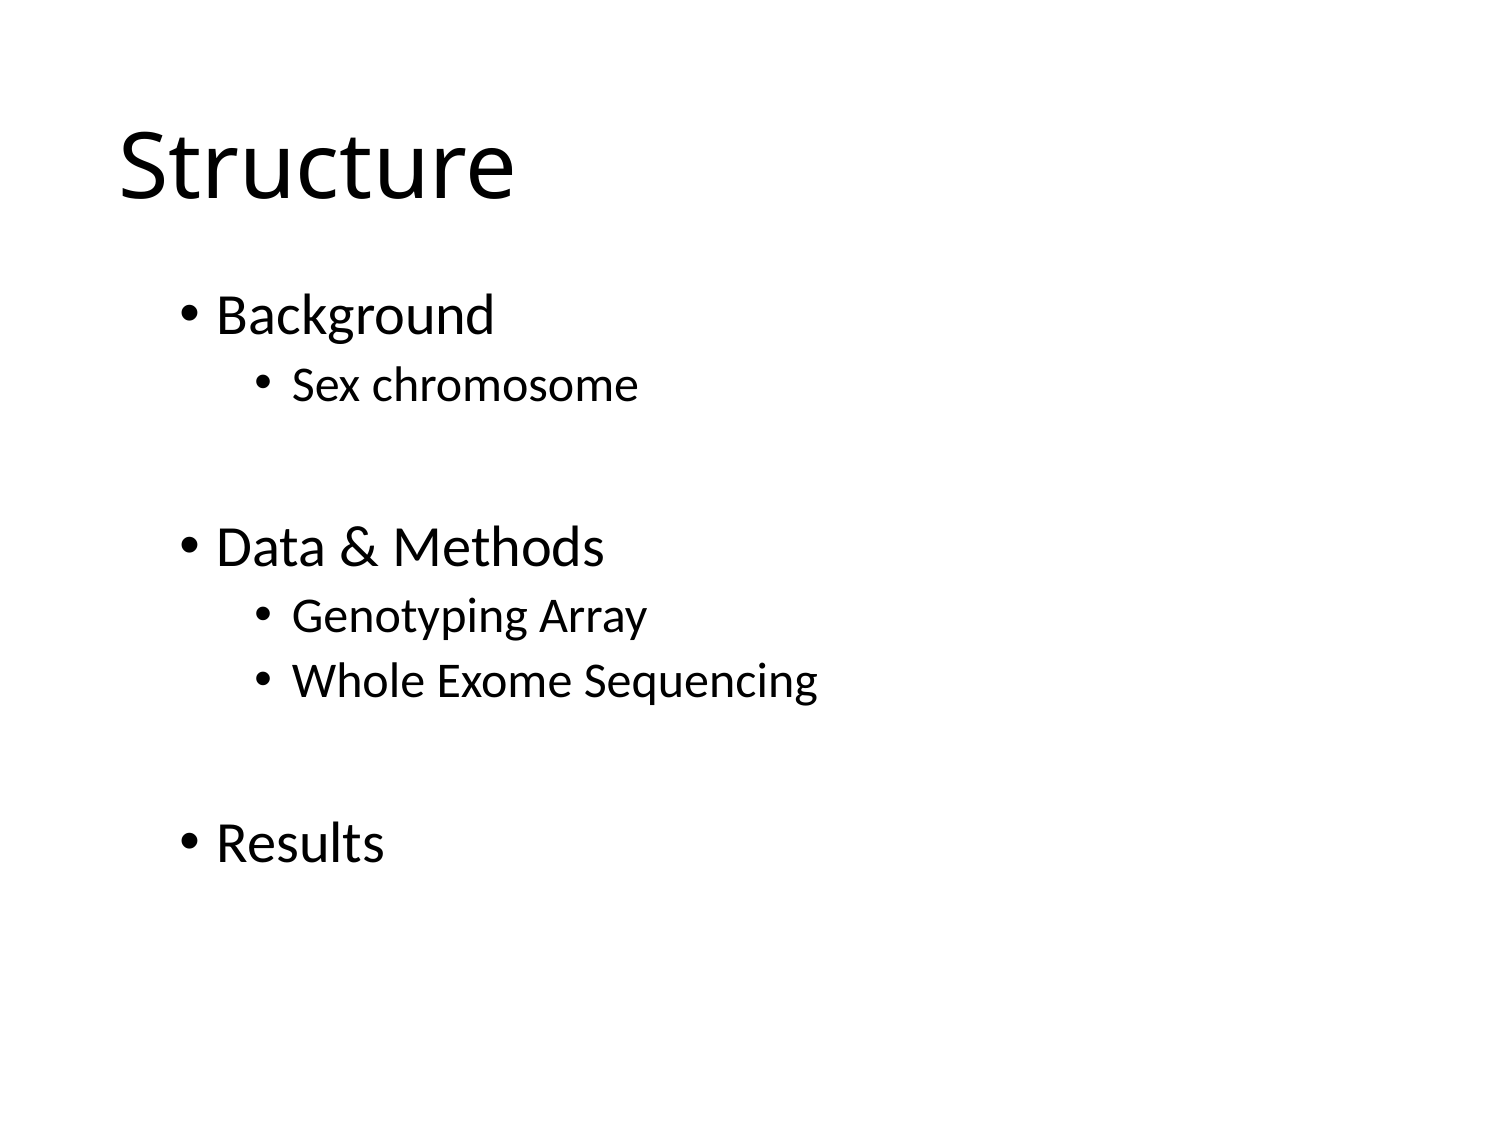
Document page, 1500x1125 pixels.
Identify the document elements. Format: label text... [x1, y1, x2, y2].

list Background Sex chromosome Data & Methods Genotyping Array Whole Exome Sequencing Results [164, 277, 1500, 1116]
title Structure [103, 59, 1397, 278]
